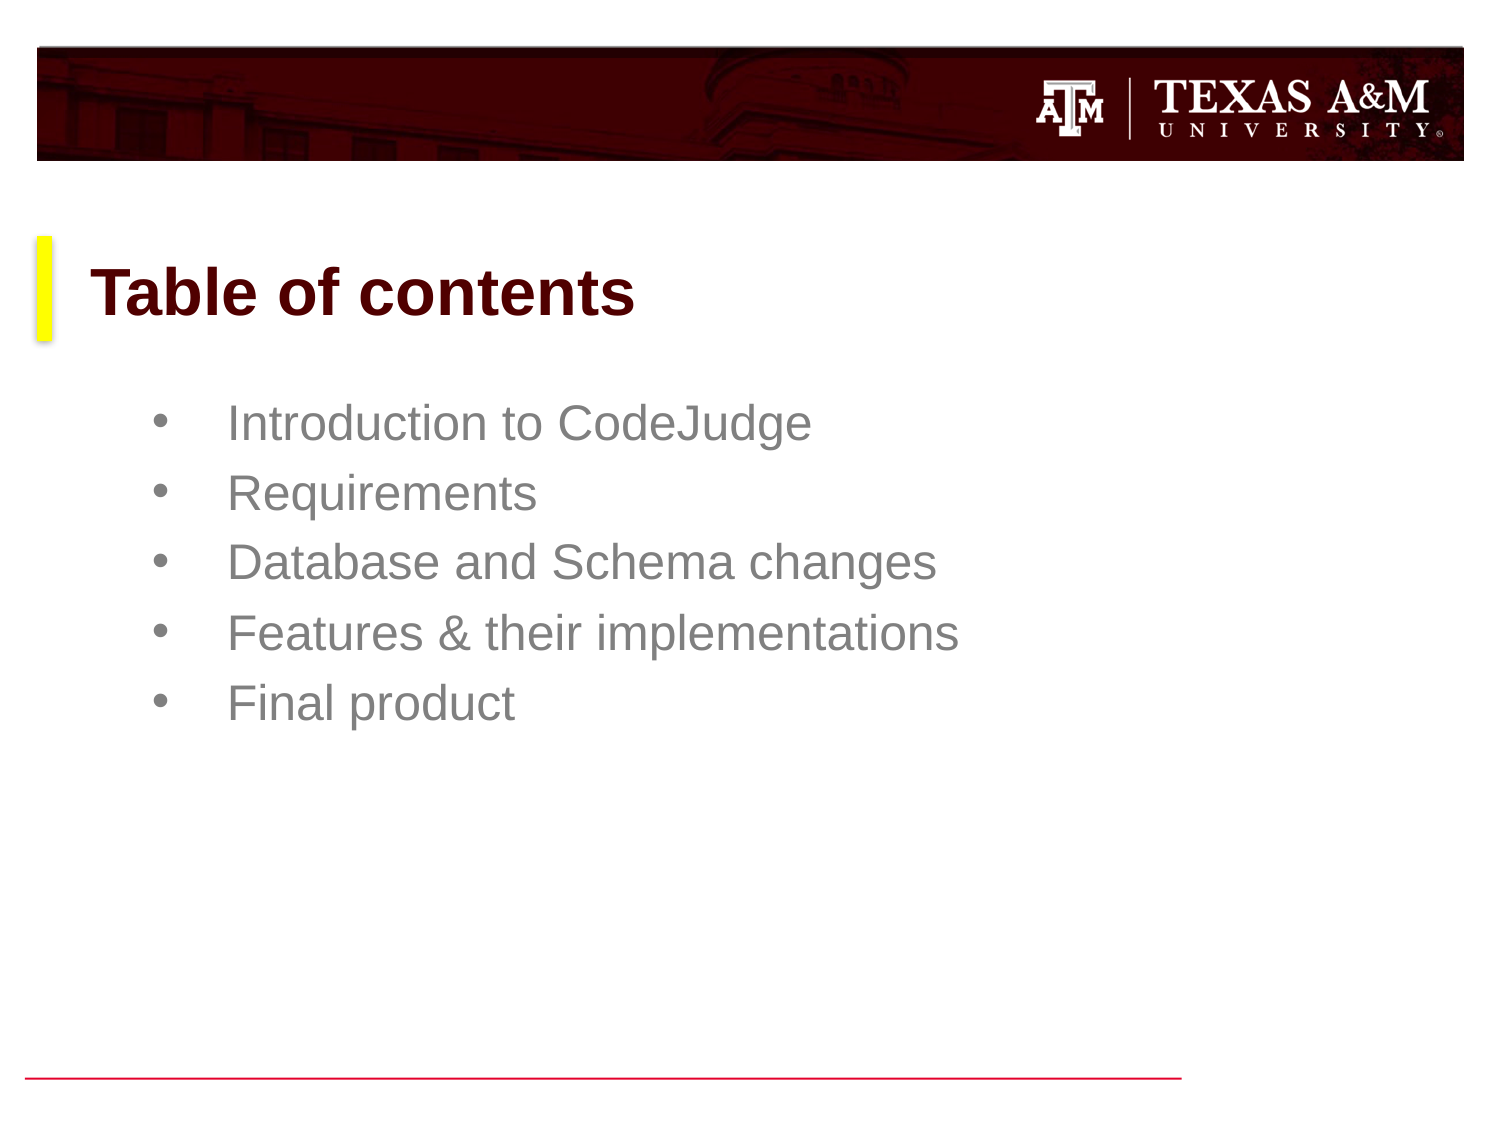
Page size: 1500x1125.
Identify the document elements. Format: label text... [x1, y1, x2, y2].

title Table of contents [75, 195, 1425, 383]
list Introduction to CodeJudge Requirements Database and Schema changes Features & their implementations Final product [136, 382, 1425, 918]
picture [37, 45, 1464, 161]
